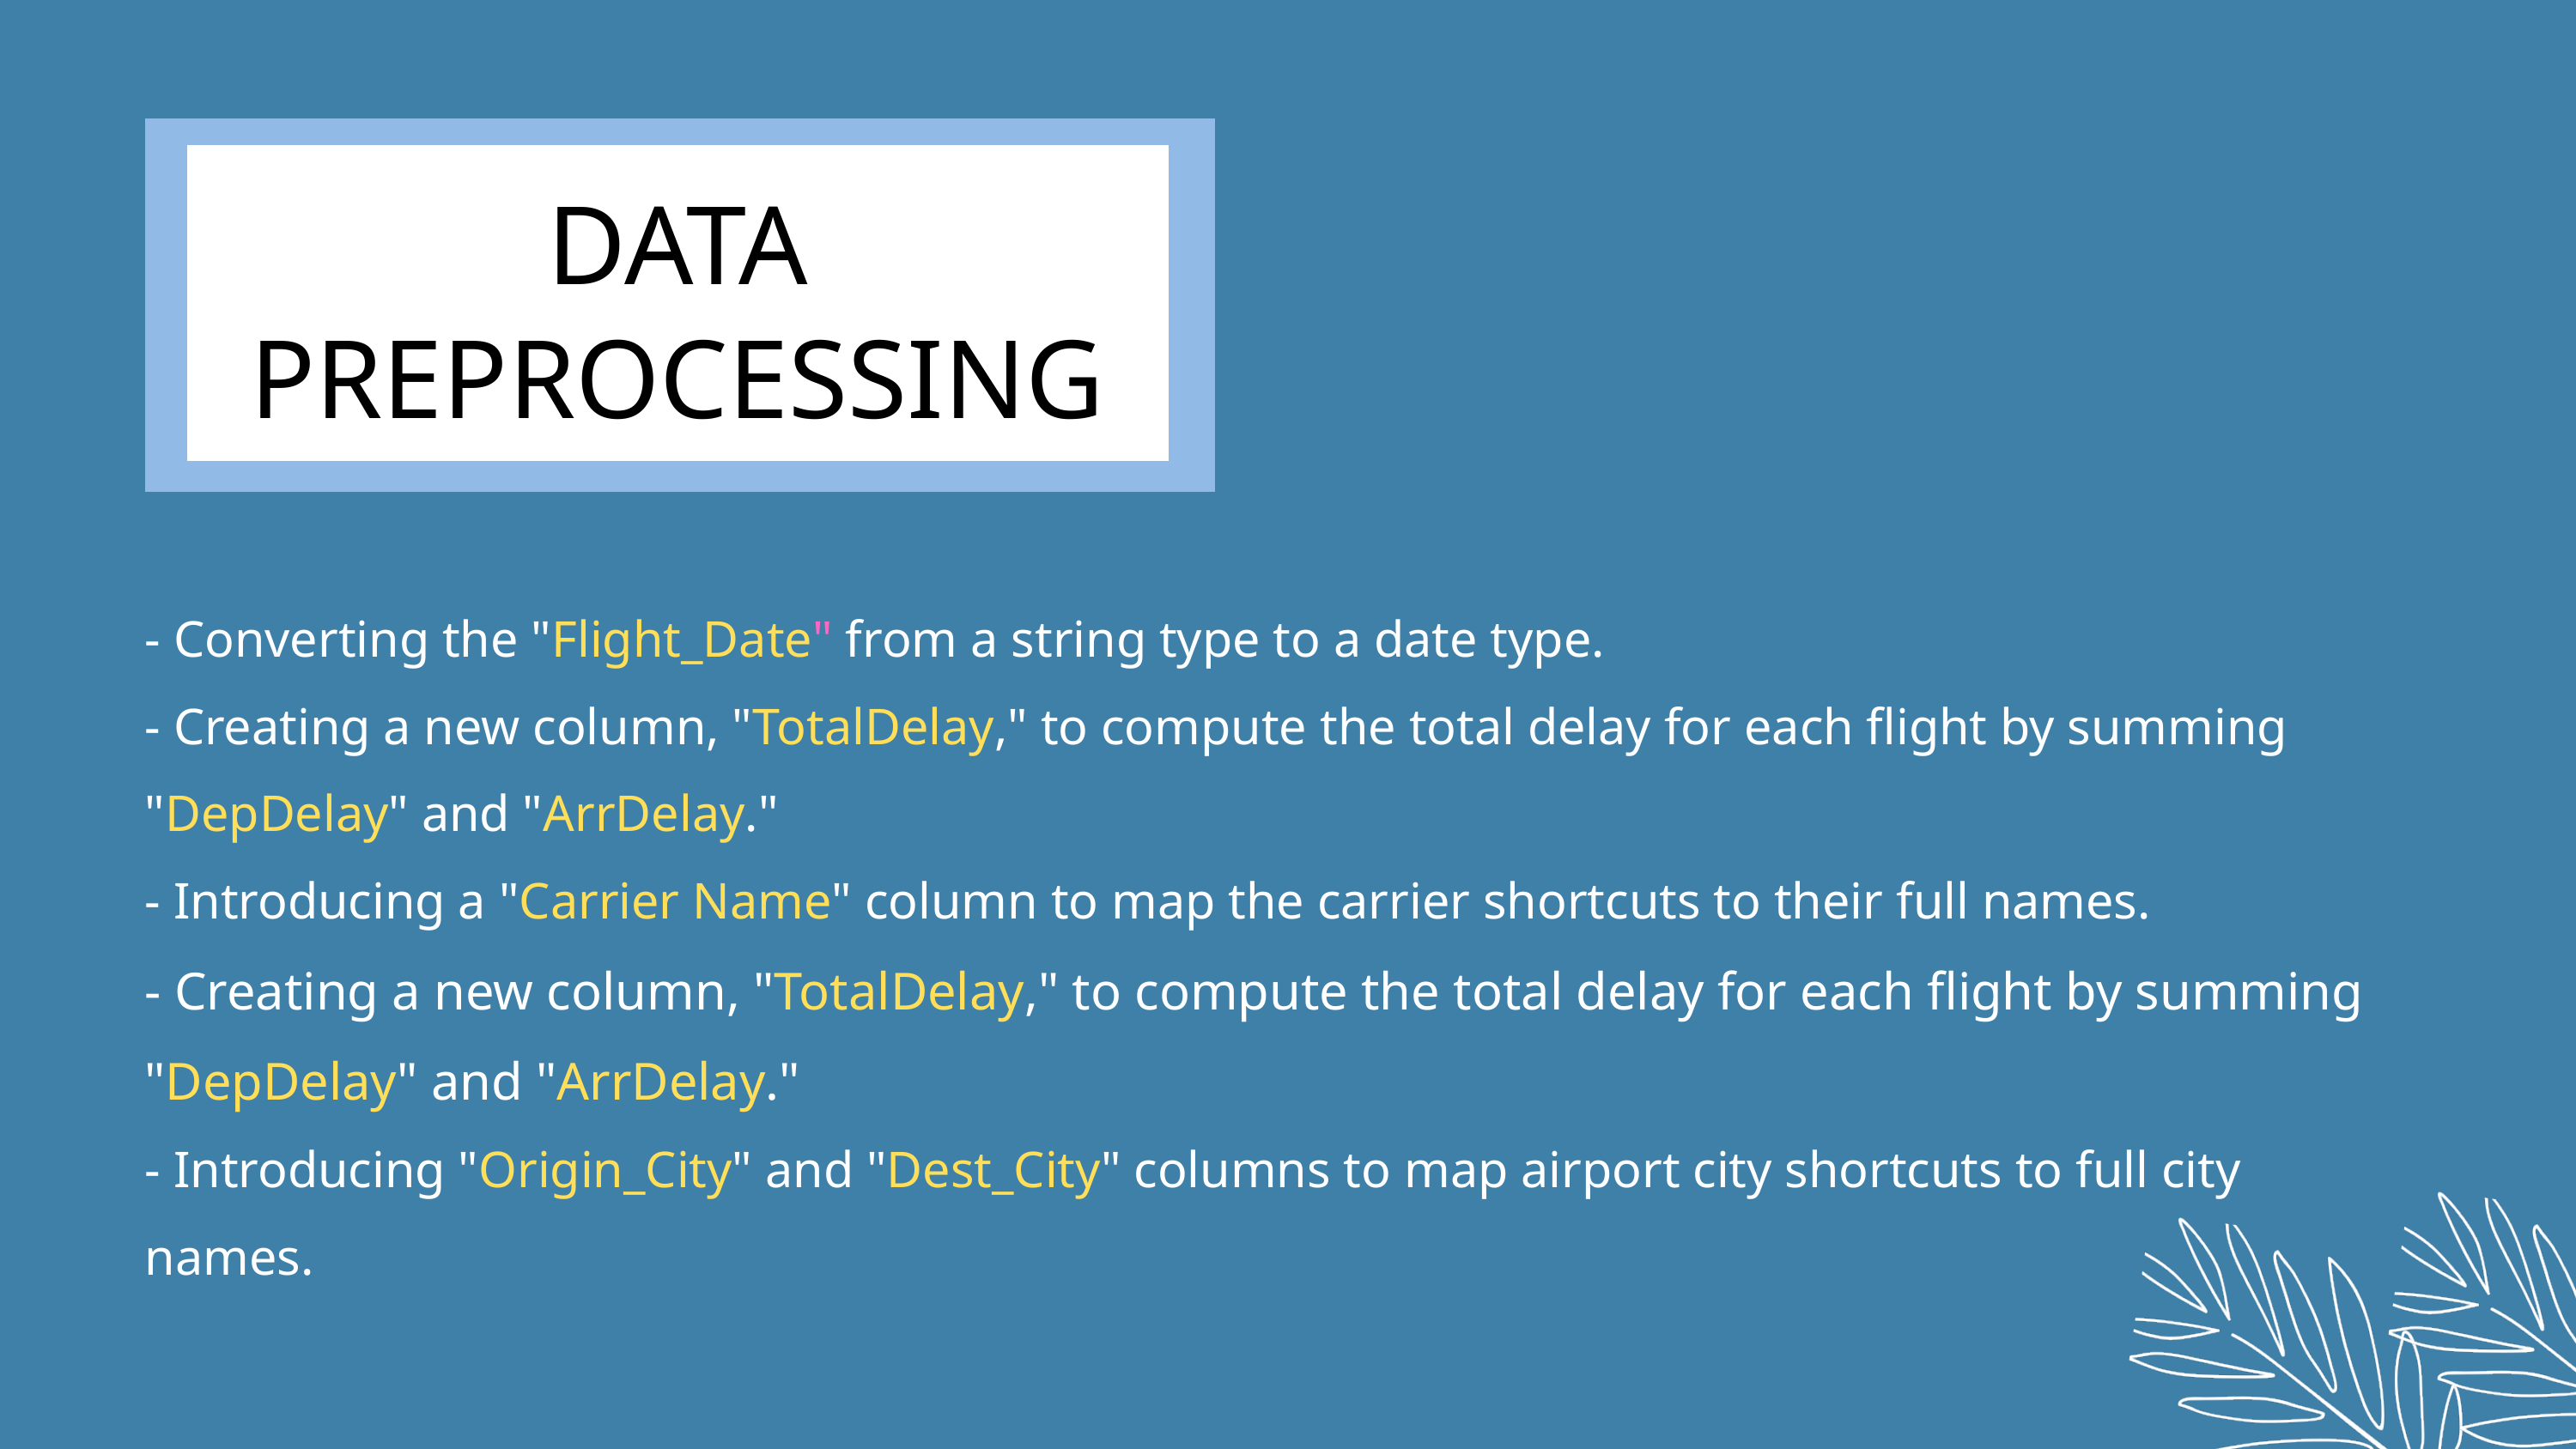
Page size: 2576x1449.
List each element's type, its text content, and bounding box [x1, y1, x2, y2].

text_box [187, 144, 1169, 462]
text_box - Converting the "Flight_Date" from a string type to a date type. - Creating a new column, "TotalDelay," to compute the total delay for each flight by summing "DepDelay" and "ArrDelay." - Introducing a "Carrier Name" column to map the carrier shortcuts to their full names. - Creating a new column, "TotalDelay," to compute the total delay for each flight by summing "DepDelay" and "ArrDelay." - Introducing "Origin_City" and "Dest_City" columns to map airport city shortcuts to full city names. [144, 579, 2399, 1286]
text_box [2371, 1186, 2576, 1449]
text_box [144, 118, 1216, 493]
text_box [2116, 1286, 2395, 1449]
